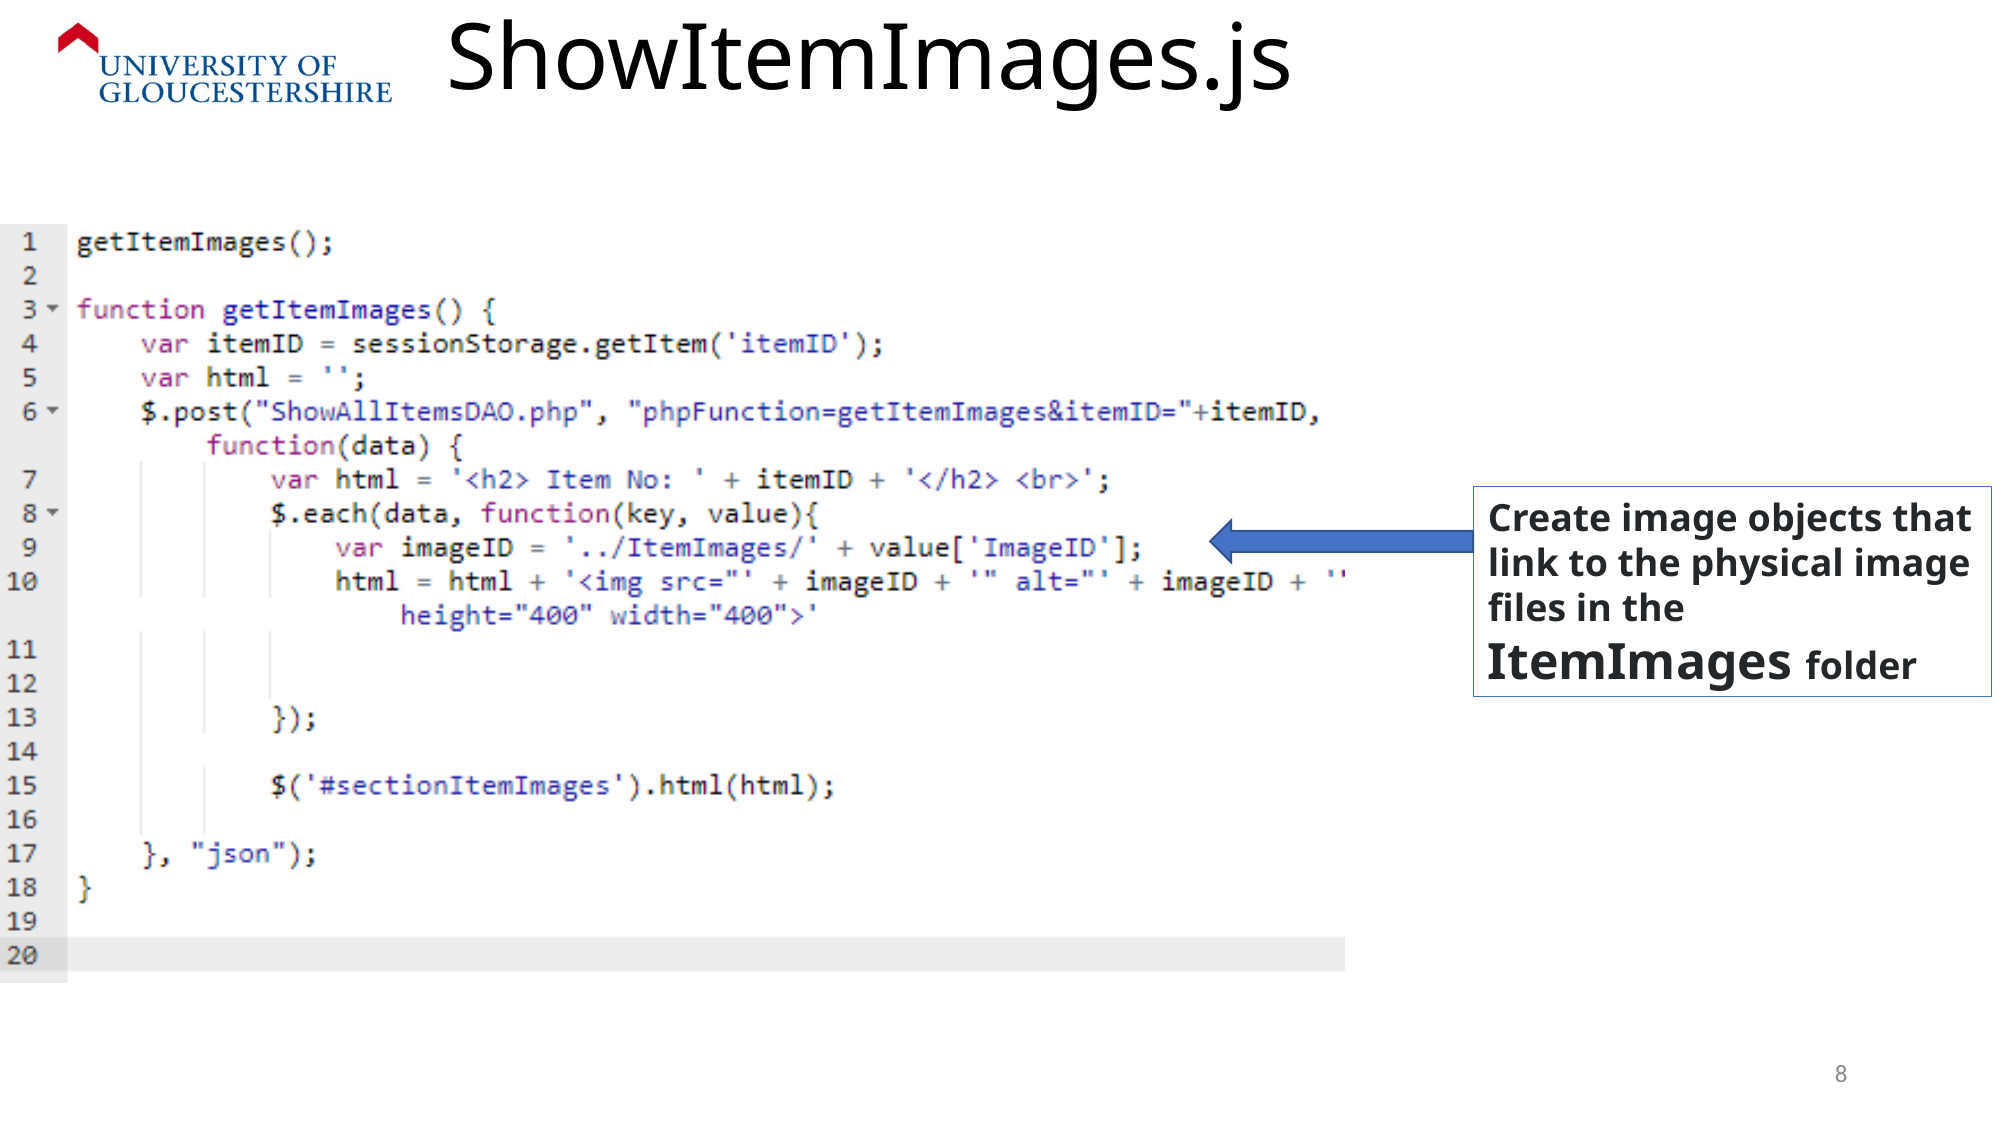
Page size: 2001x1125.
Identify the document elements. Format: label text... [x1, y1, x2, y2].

title ShowItemImages.js [431, 0, 2000, 169]
slide_number 8 [1412, 1042, 1863, 1103]
text_box [1345, 529, 1475, 553]
picture [0, 224, 1345, 983]
picture [41, 18, 411, 113]
text_box Create image objects that link to the physical image files in the ItemImages folder [1473, 486, 1992, 697]
